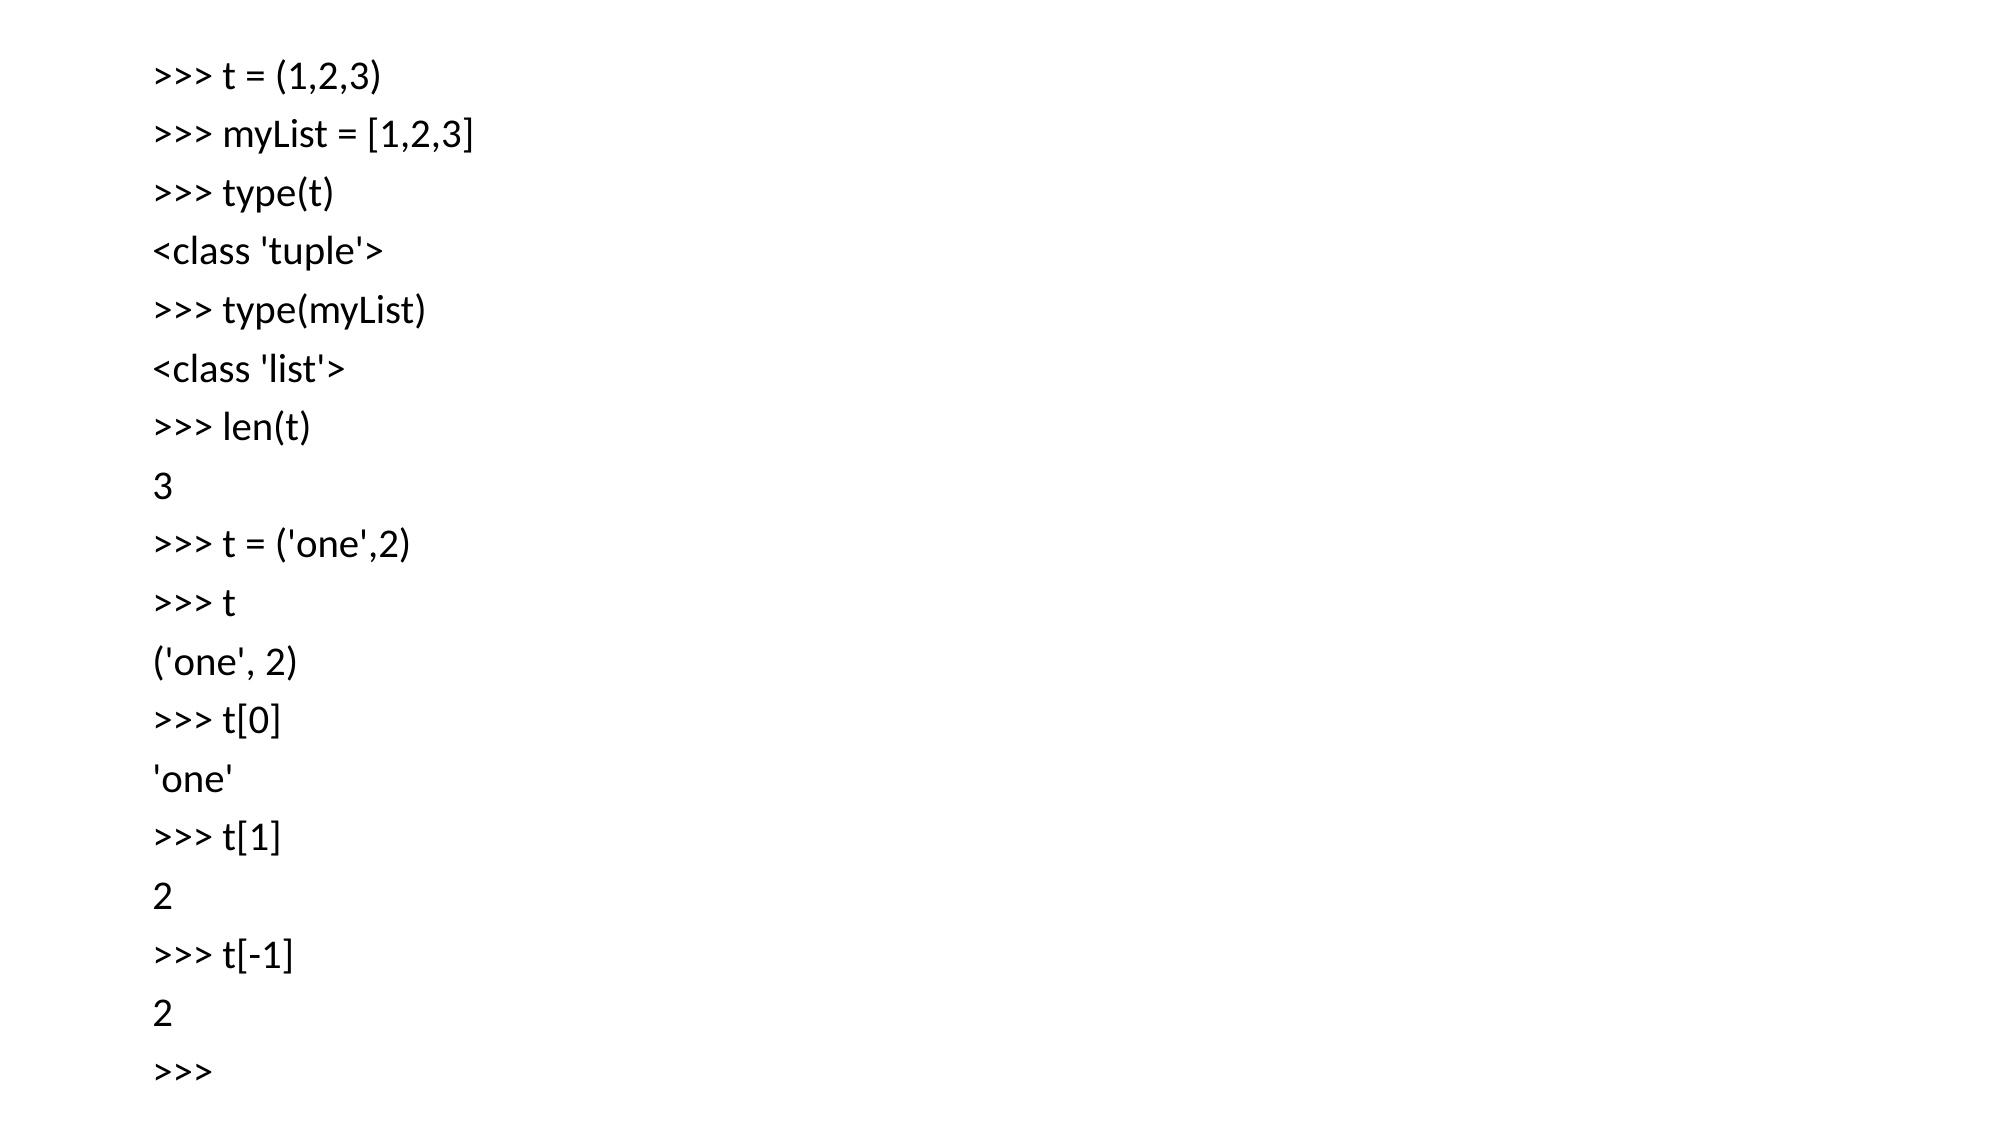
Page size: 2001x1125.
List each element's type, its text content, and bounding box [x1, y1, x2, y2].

list >>> t = (1,2,3) >>> myList = [1,2,3] >>> type(t) <class 'tuple'> >>> type(myList) <class 'list'> >>> len(t) 3 >>> t = ('one',2) >>> t ('one', 2) >>> t[0] 'one' >>> t[1] 2 >>> t[-1] 2 >>> [137, 46, 1863, 1107]
